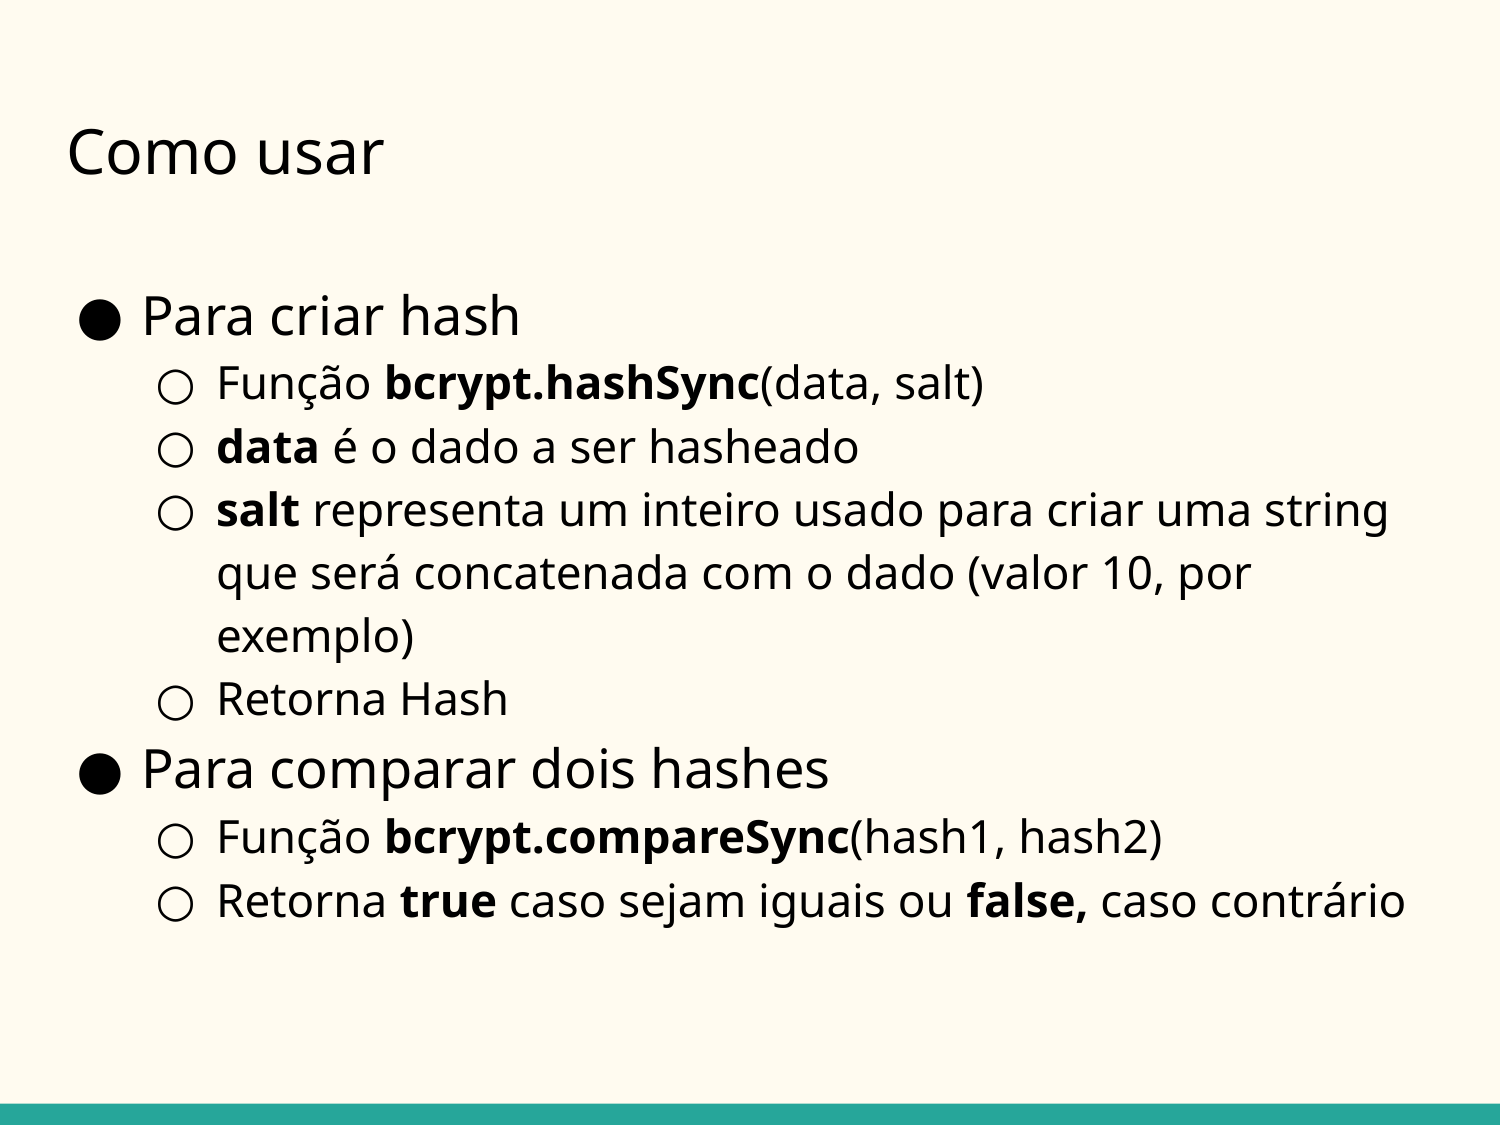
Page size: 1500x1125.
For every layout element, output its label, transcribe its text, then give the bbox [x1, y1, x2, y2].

list Para criar hash Função bcrypt.hashSync(data, salt) data é o dado a ser hasheado salt representa um inteiro usado para criar uma string que será concatenada com o dado (valor 10, por exemplo) Retorna Hash Para comparar dois hashes Função bcrypt.compareSync(hash1, hash2) Retorna true caso sejam iguais ou false, caso contrário [51, 256, 1449, 1000]
title Como usar [51, 97, 1449, 232]
